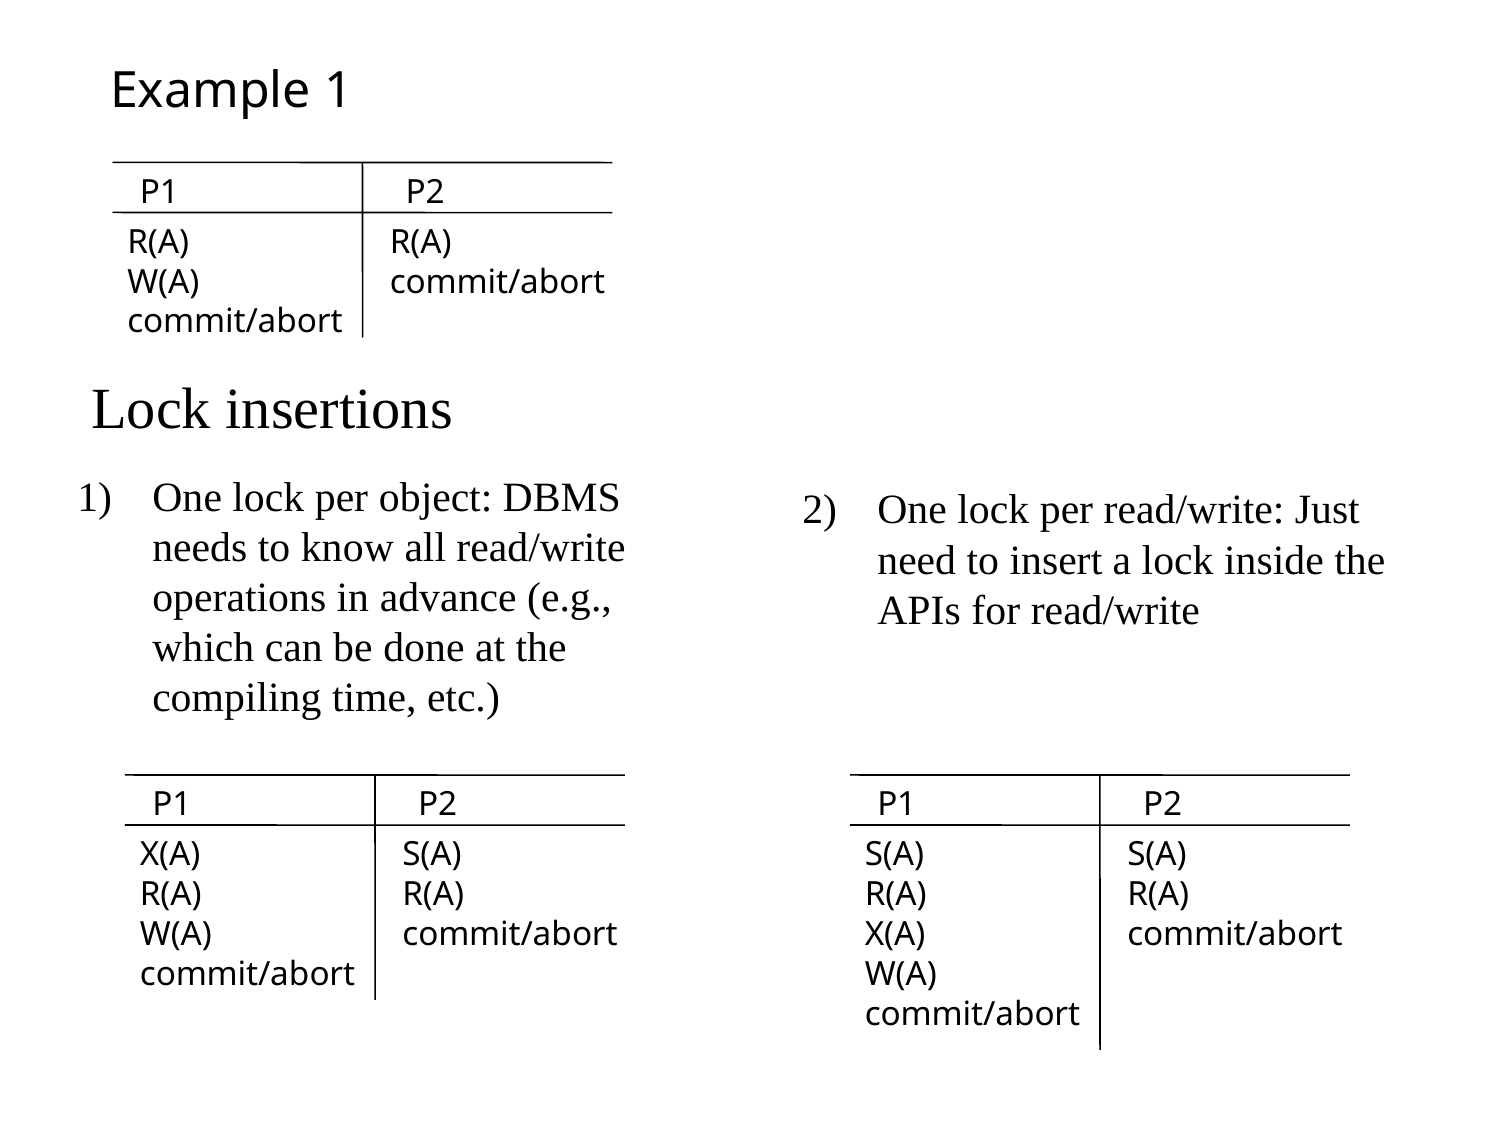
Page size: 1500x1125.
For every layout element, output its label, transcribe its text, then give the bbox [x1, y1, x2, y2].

text_box S(A) R(A) X(A) W(A) commit/abort [849, 824, 1100, 1040]
text_box P1 P2 [862, 774, 1099, 824]
text_box S(A) R(A) commit/abort [387, 824, 638, 960]
text_box P1 P2 [125, 163, 362, 212]
text_box P1 P2 [376, 776, 625, 825]
text_box One lock per read/write: Just need to insert a lock inside the APIs for read/write [787, 474, 1413, 640]
text_box P1 P2 [137, 774, 375, 824]
text_box S(A) R(A) commit/abort [1112, 824, 1363, 960]
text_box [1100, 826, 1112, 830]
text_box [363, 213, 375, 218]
text_box Lock insertions [76, 362, 468, 448]
text_box P1 P2 [363, 163, 613, 212]
text_box X(A) R(A) W(A) commit/abort [125, 824, 375, 1000]
text_box P1 P2 [1100, 776, 1350, 825]
text_box R(A) commit/abort [375, 212, 625, 307]
text_box Example 1 [95, 49, 368, 125]
text_box One lock per object: DBMS needs to know all read/write operations in advance (e.g., which can be done at the compiling time, etc.) [62, 462, 688, 728]
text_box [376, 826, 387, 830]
text_box R(A) W(A) commit/abort [112, 212, 363, 347]
